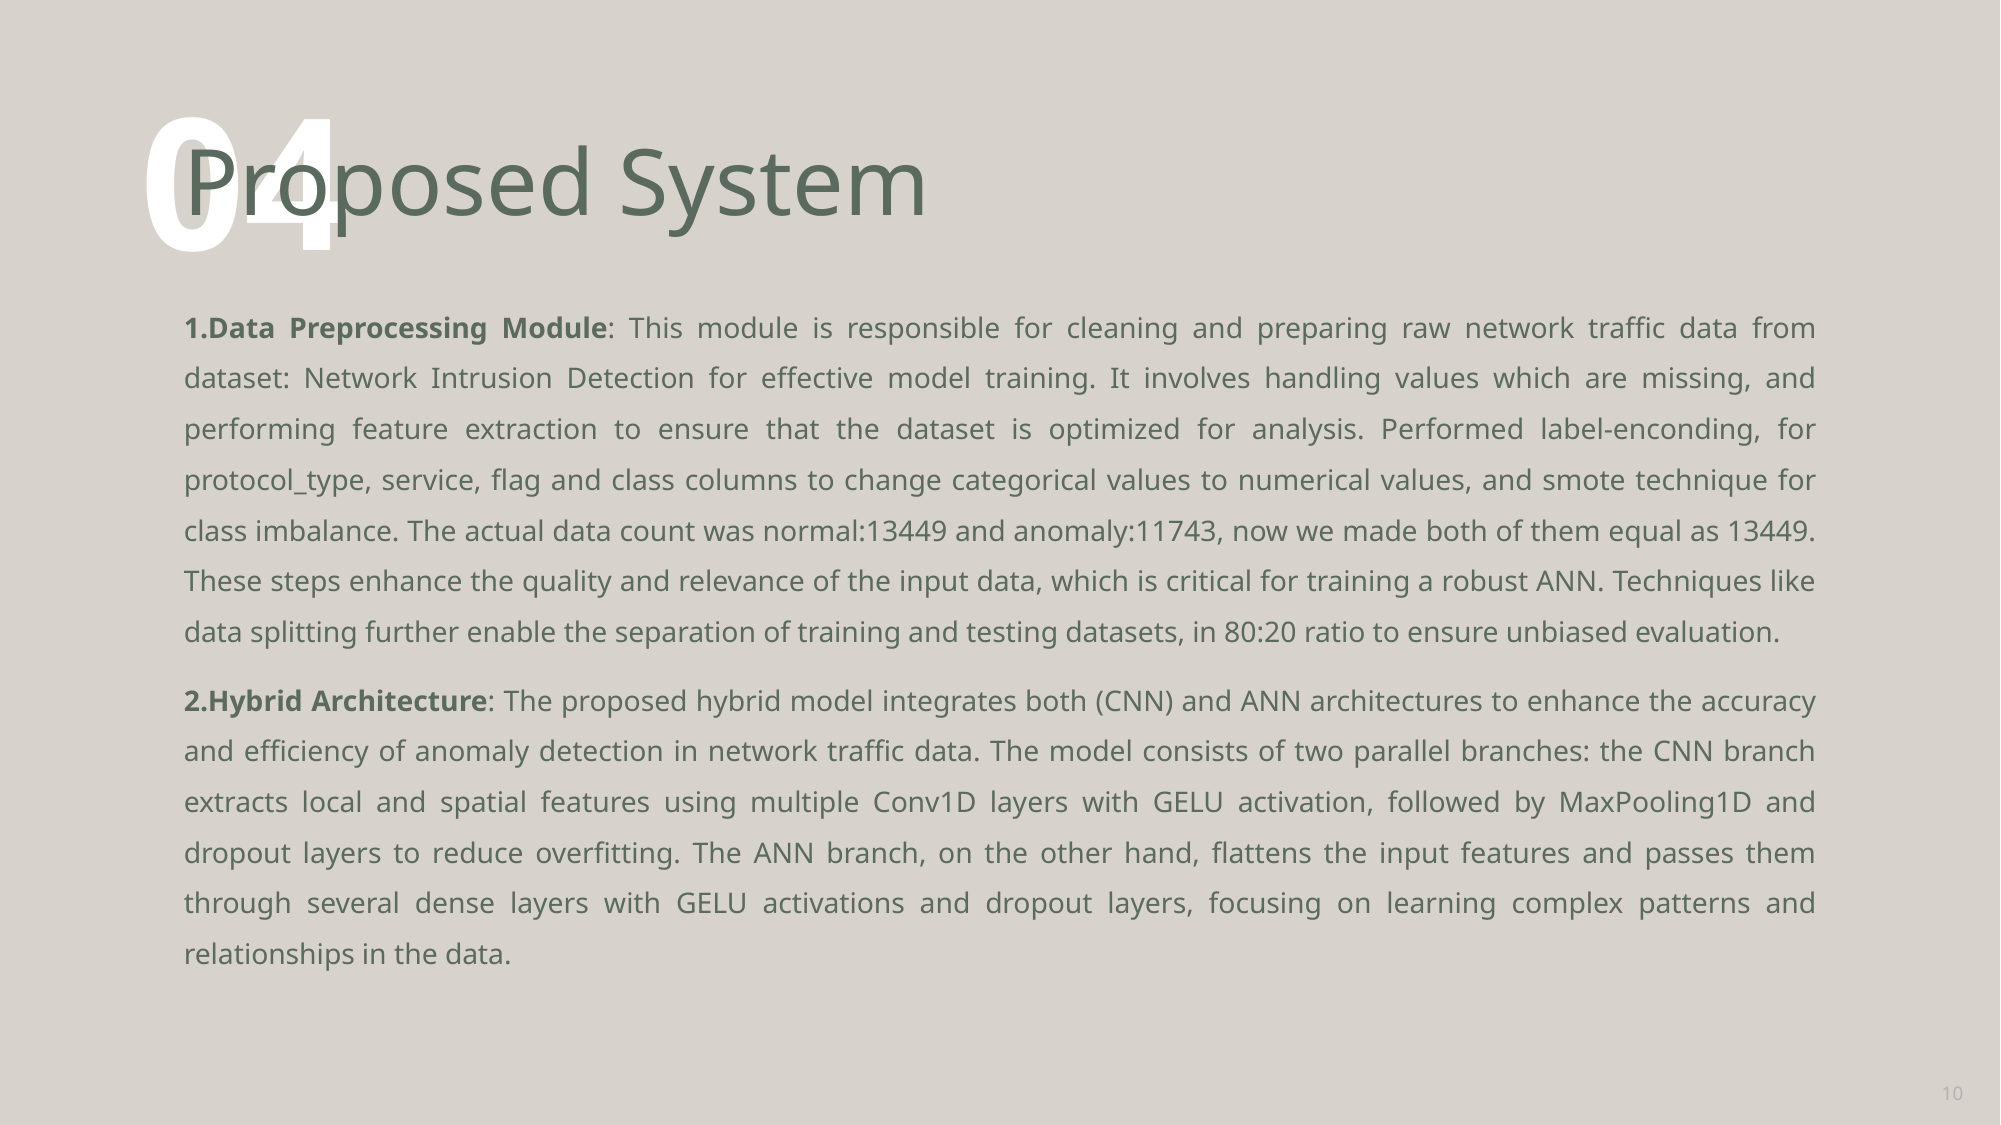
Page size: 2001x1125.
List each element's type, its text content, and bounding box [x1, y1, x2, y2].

slide_number 10 [1528, 1064, 1979, 1124]
list 1.Data Preprocessing Module: This module is responsible for cleaning and preparing raw network traffic data from dataset: Network Intrusion Detection for effective model training. It involves handling values which are missing, and performing feature extraction to ensure that the dataset is optimized for analysis. Performed label-enconding, for protocol_type, service, flag and class columns to change categorical values to numerical values, and smote technique for class imbalance. The actual data count was normal:13449 and anomaly:11743, now we made both of them equal as 13449. These steps enhance the quality and relevance of the input data, which is critical for training a robust ANN. Techniques like data splitting further enable the separation of training and testing datasets, in 80:20 ratio to ensure unbiased evaluation. 2.Hybrid Architecture: The proposed hybrid model integrates both (CNN) and ANN architectures to enhance the accuracy and efficiency of anomaly detection in network traffic data. The model consists of two parallel branches: the CNN branch extracts local and spatial features using multiple Conv1D layers with GELU activation, followed by MaxPooling1D and dropout layers to reduce overfitting. The ANN branch, on the other hand, flattens the input features and passes them through several dense layers with GELU activations and dropout layers, focusing on learning complex patterns and relationships in the data. [168, 285, 1832, 1000]
list 04 [124, 84, 168, 304]
title Proposed System [168, 76, 1142, 285]
